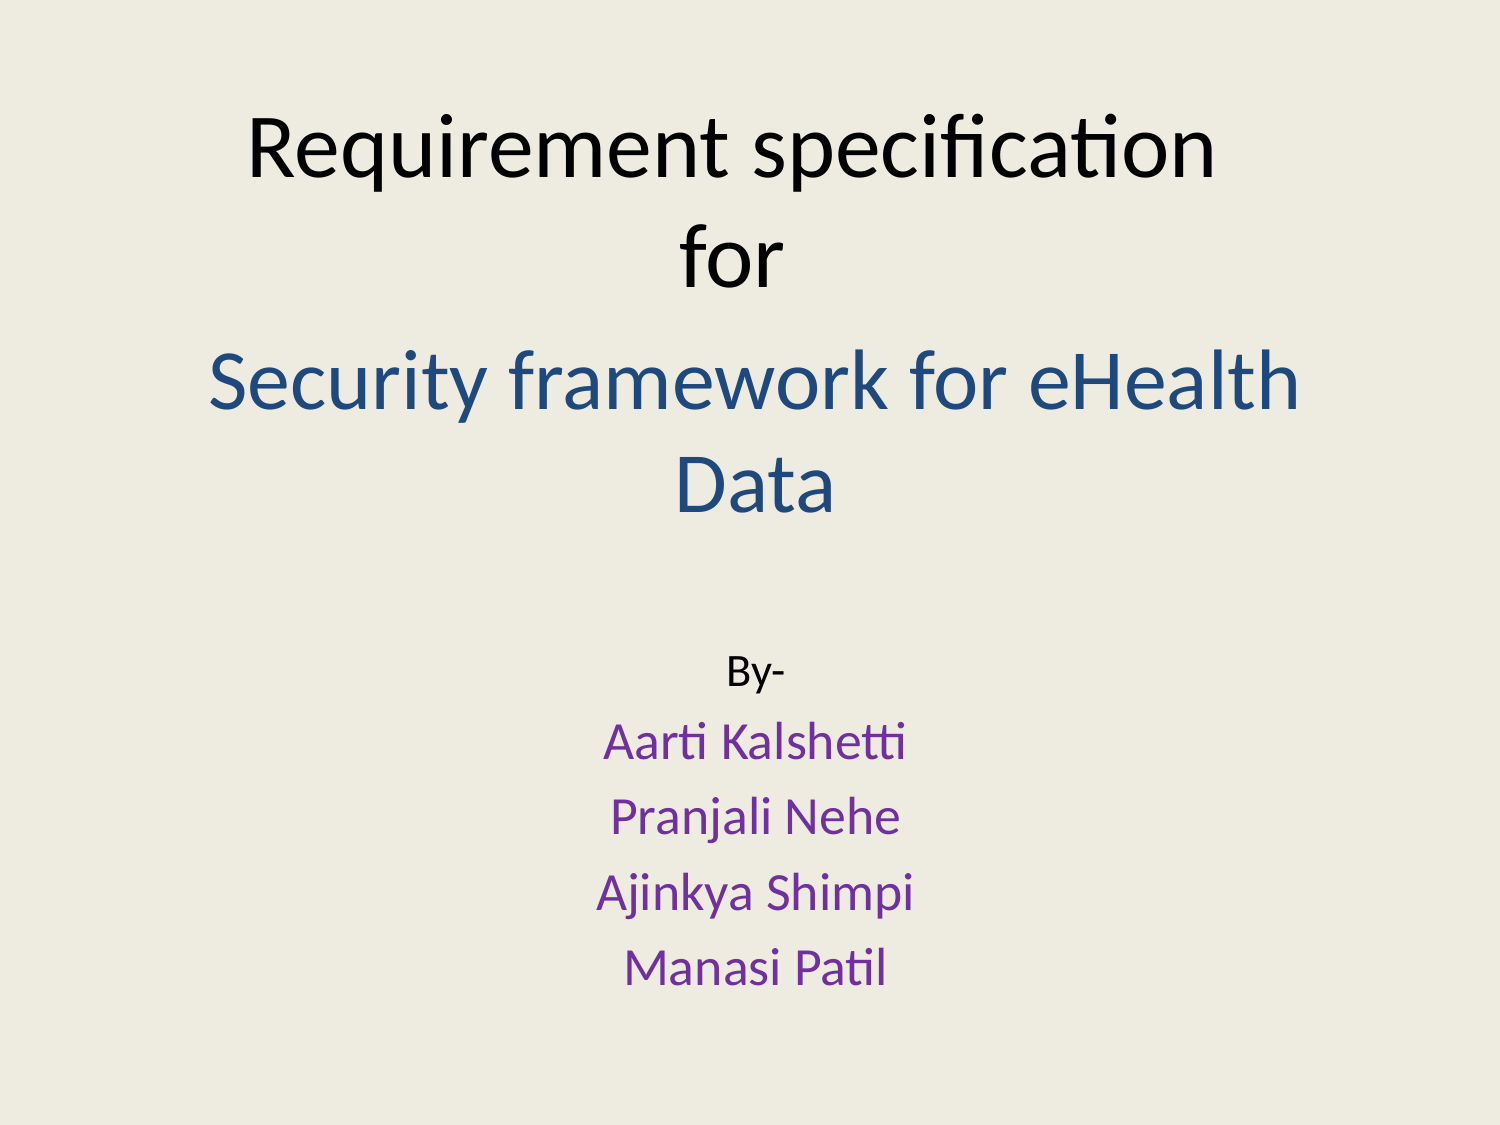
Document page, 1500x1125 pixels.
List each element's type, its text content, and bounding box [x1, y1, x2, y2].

subtitle Security framework for eHealth Data By- Aarti Kalshetti Pranjali Nehe Ajinkya Shimpi Manasi Patil [164, 316, 1348, 1008]
title Requirement specification for [105, 75, 1381, 317]
